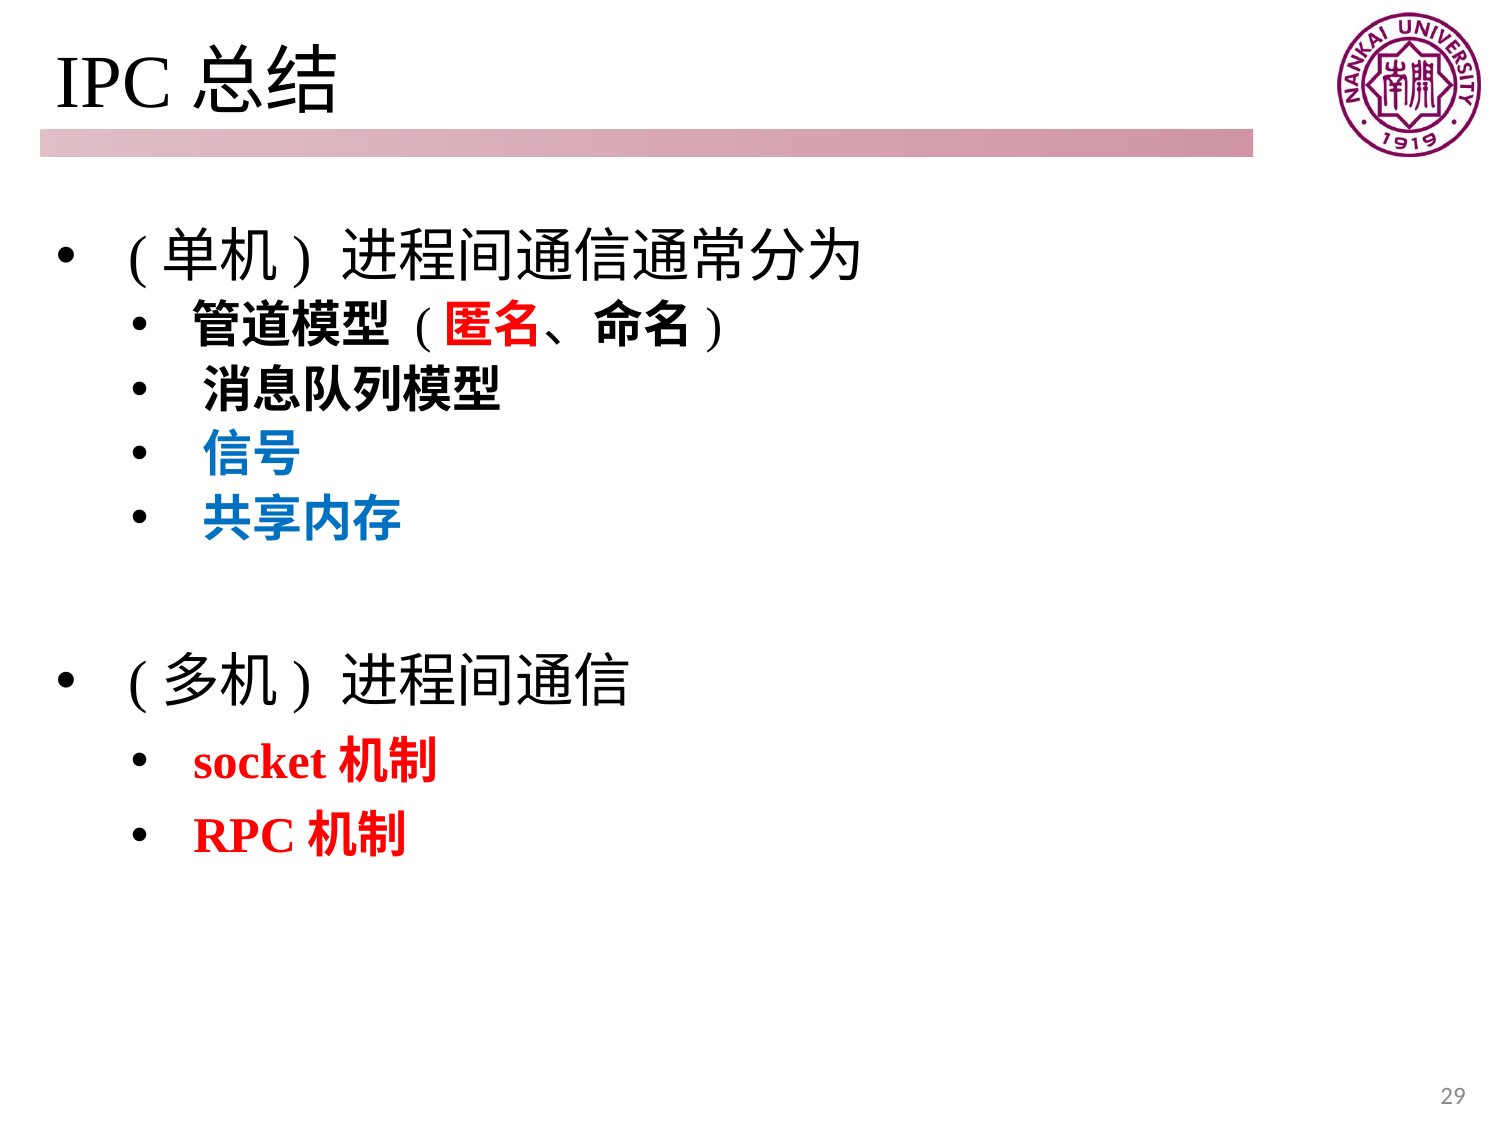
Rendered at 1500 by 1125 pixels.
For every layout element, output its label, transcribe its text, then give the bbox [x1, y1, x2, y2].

title IPC总结 [40, 33, 1335, 133]
slide_number 29 [1143, 1065, 1481, 1125]
picture [1337, 12, 1481, 157]
list (单机) 进程间通信通常分为 管道模型 (匿名、命名) 消息队列模型 信号 共享内存 (多机) 进程间通信 socket机制 RPC机制 [40, 218, 1481, 1042]
